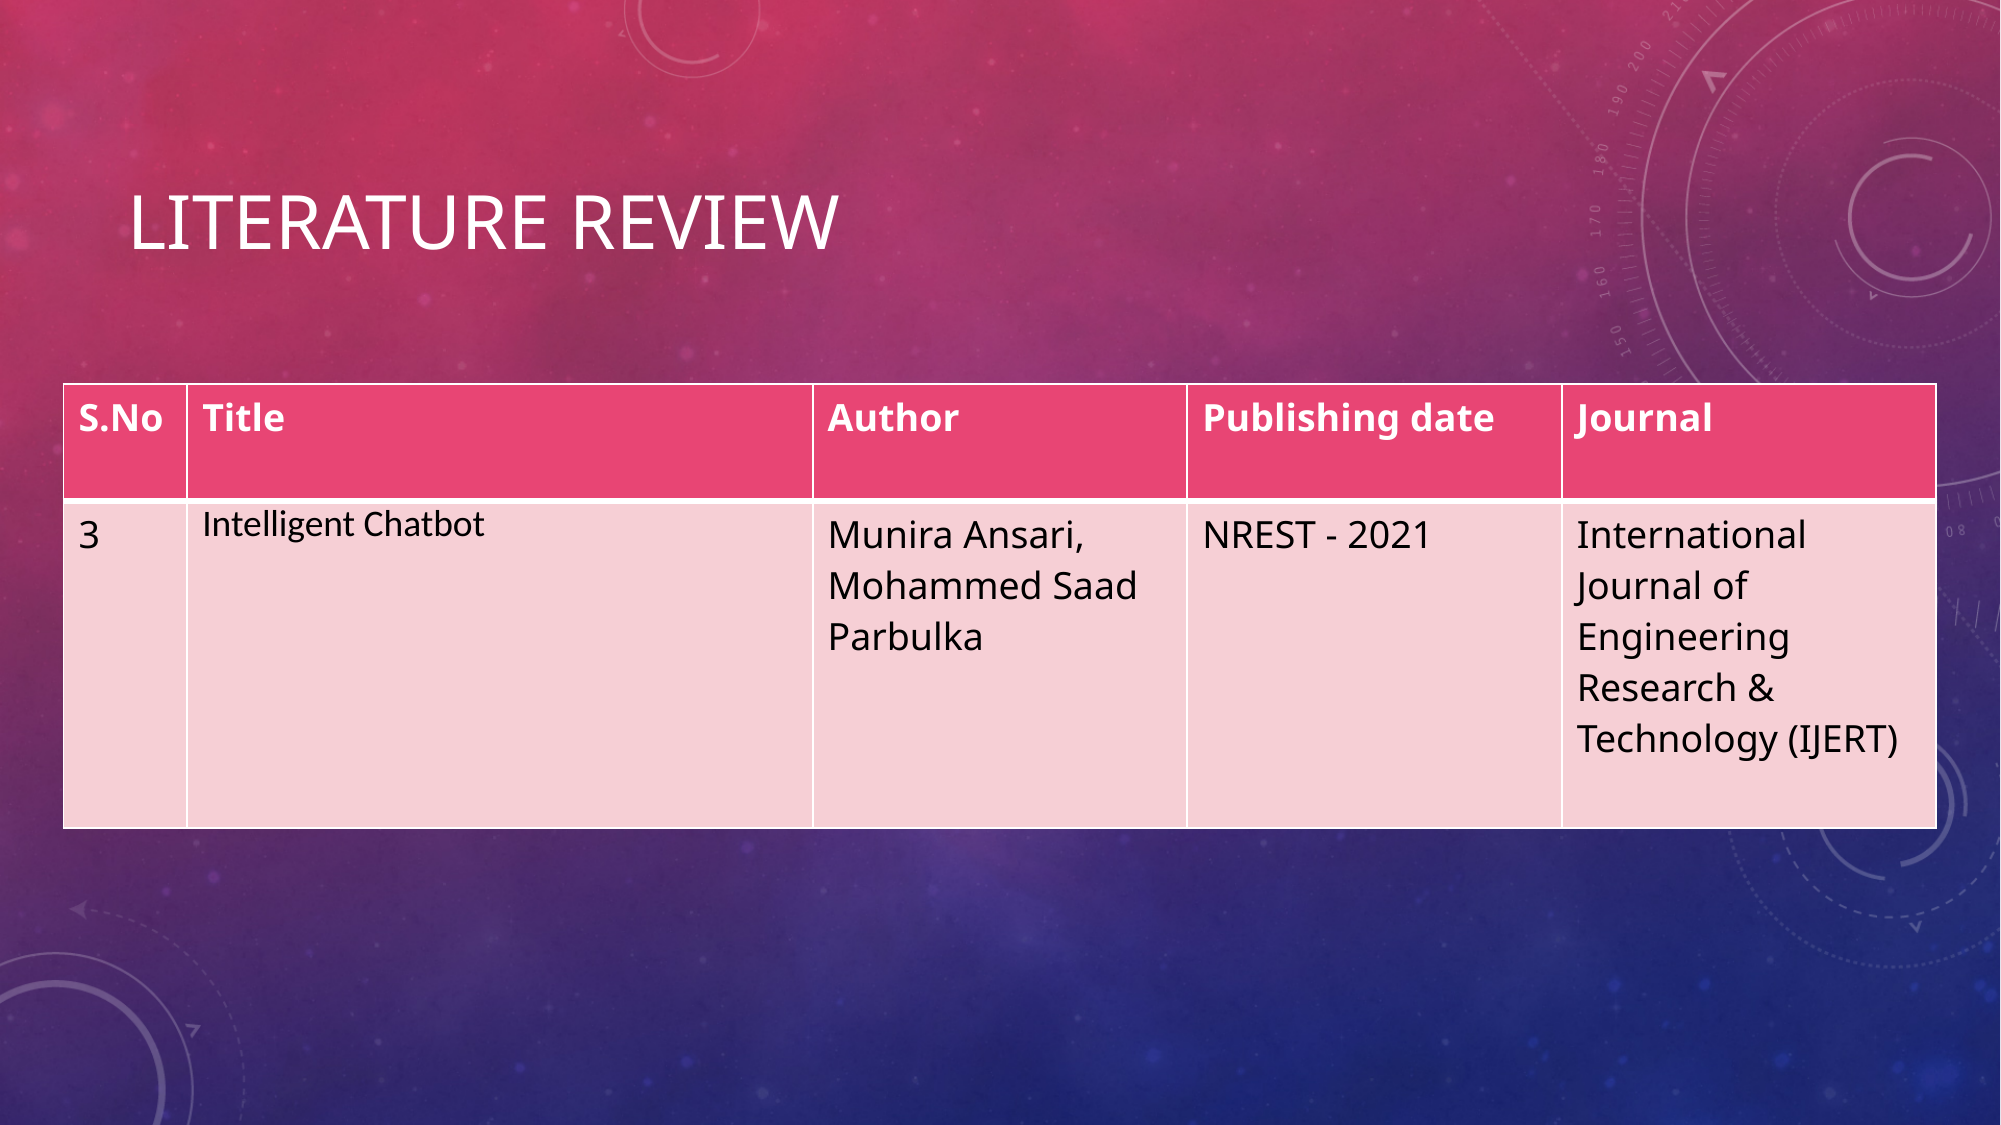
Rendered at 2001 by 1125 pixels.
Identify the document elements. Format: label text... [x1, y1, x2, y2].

table_header Publishing date [1188, 385, 1561, 498]
title Literature review [112, 99, 1775, 339]
picture [0, 0, 2001, 1125]
table_header Journal [1563, 385, 1935, 498]
table_cell NREST - 2021 [1188, 504, 1561, 827]
table_header S.No [64, 385, 186, 498]
table_cell 3 [64, 504, 186, 827]
table_cell Munira Ansari, Mohammed Saad Parbulka [814, 504, 1186, 827]
table_header Author [814, 385, 1186, 498]
table_header Title [188, 385, 812, 498]
table_cell International Journal of Engineering Research & Technology (IJERT) [1563, 504, 1935, 827]
table_cell Intelligent Chatbot [188, 504, 812, 827]
